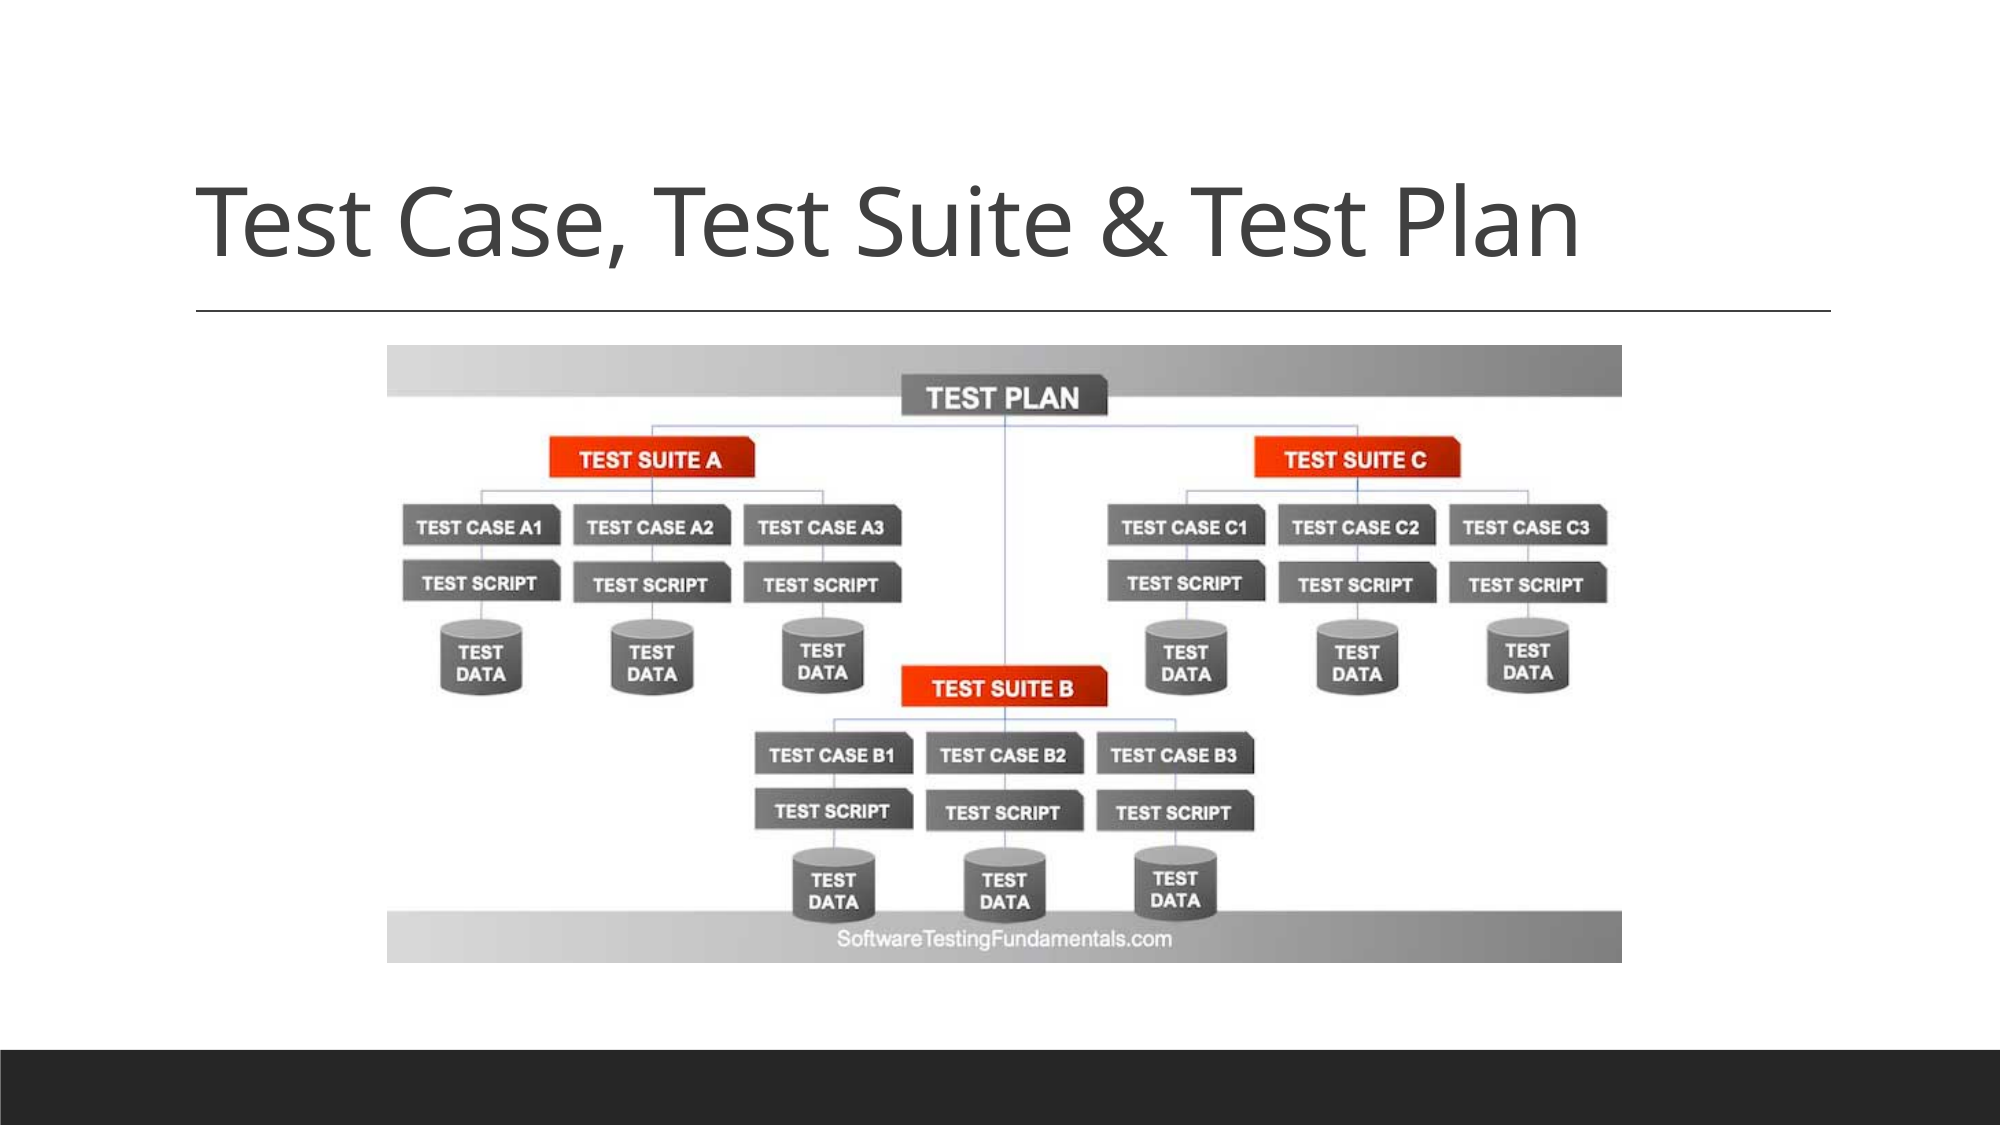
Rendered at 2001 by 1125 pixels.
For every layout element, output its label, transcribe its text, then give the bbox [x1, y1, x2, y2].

title Test Case, Test Suite & Test Plan [180, 47, 1830, 285]
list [387, 345, 1623, 964]
